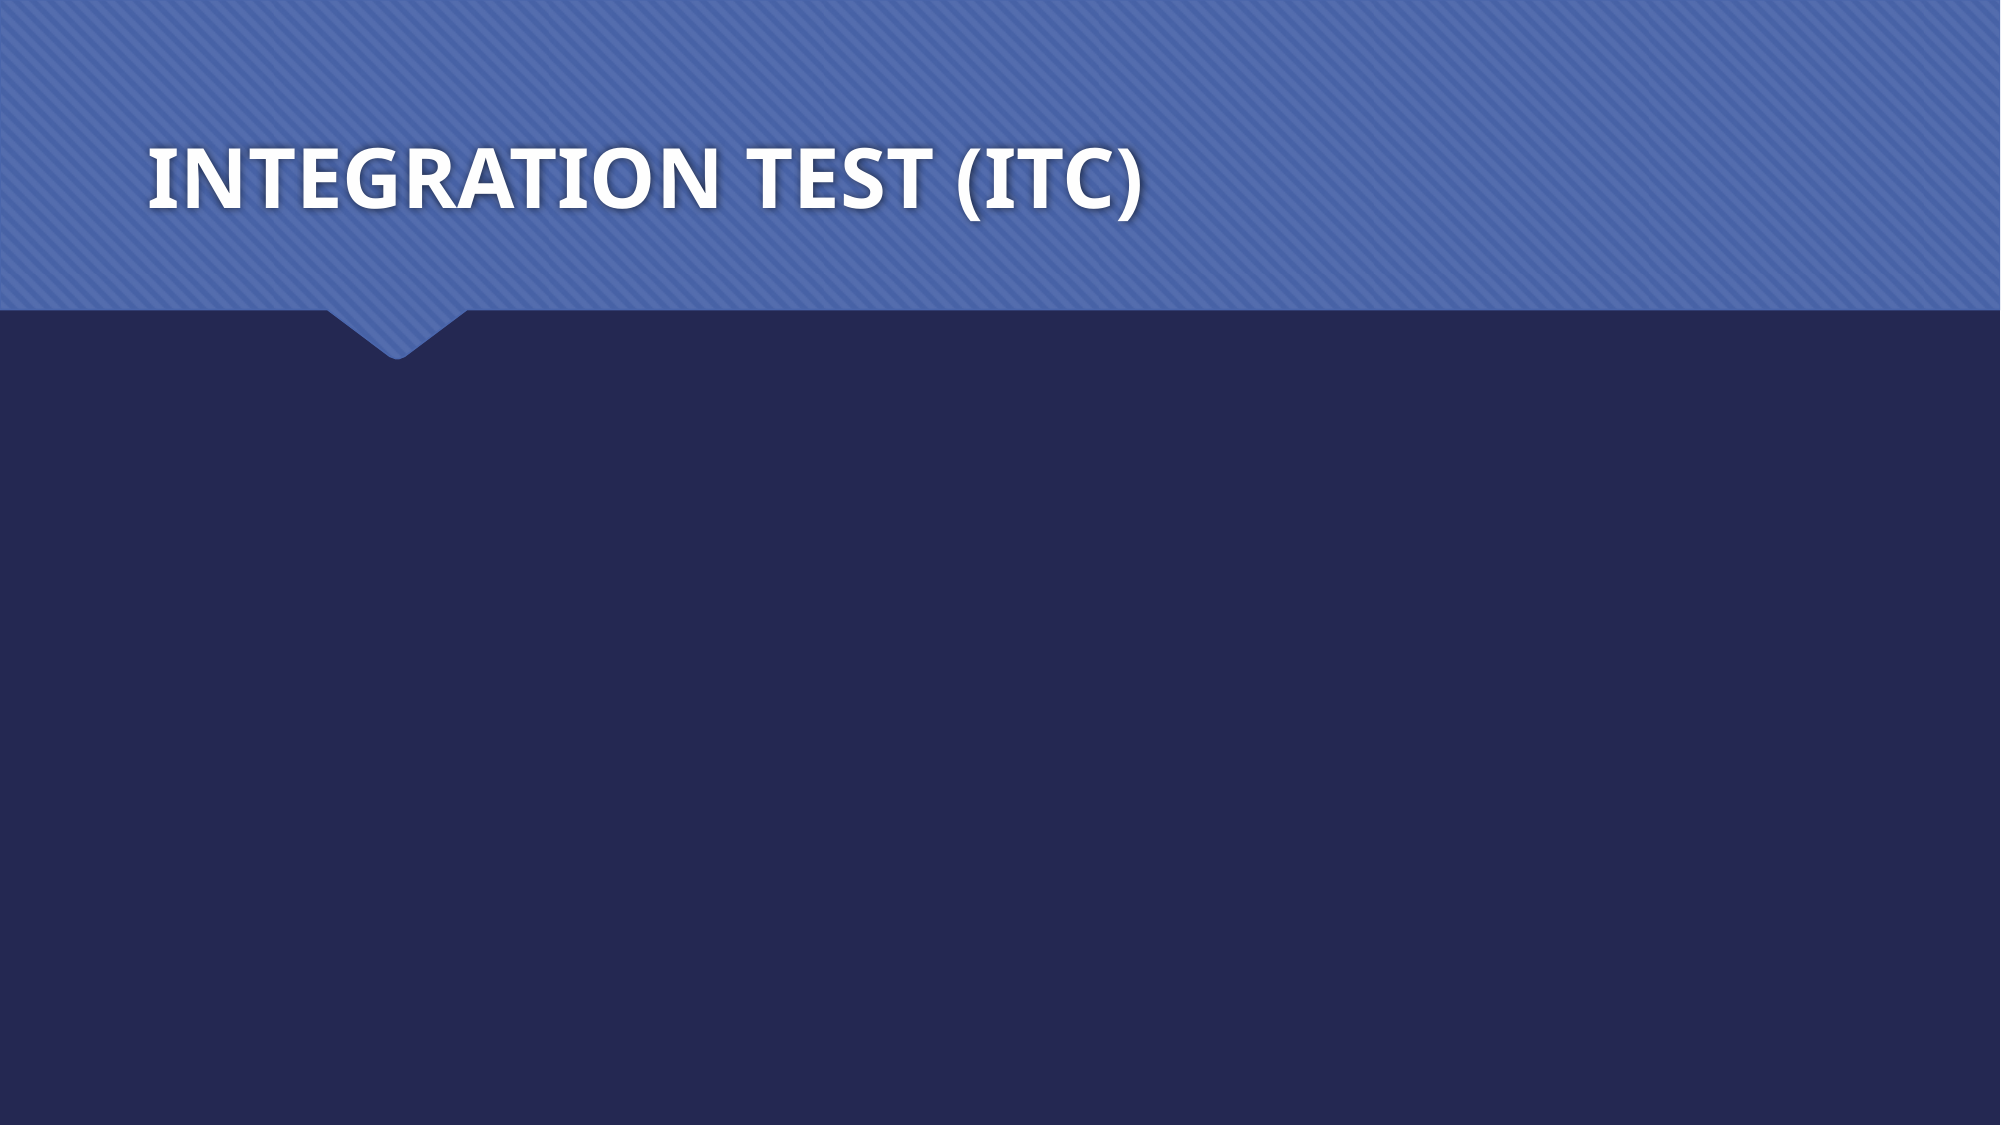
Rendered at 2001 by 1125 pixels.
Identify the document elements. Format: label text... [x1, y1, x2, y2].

title INTEGRATION TEST (ITC) [132, 73, 1868, 233]
